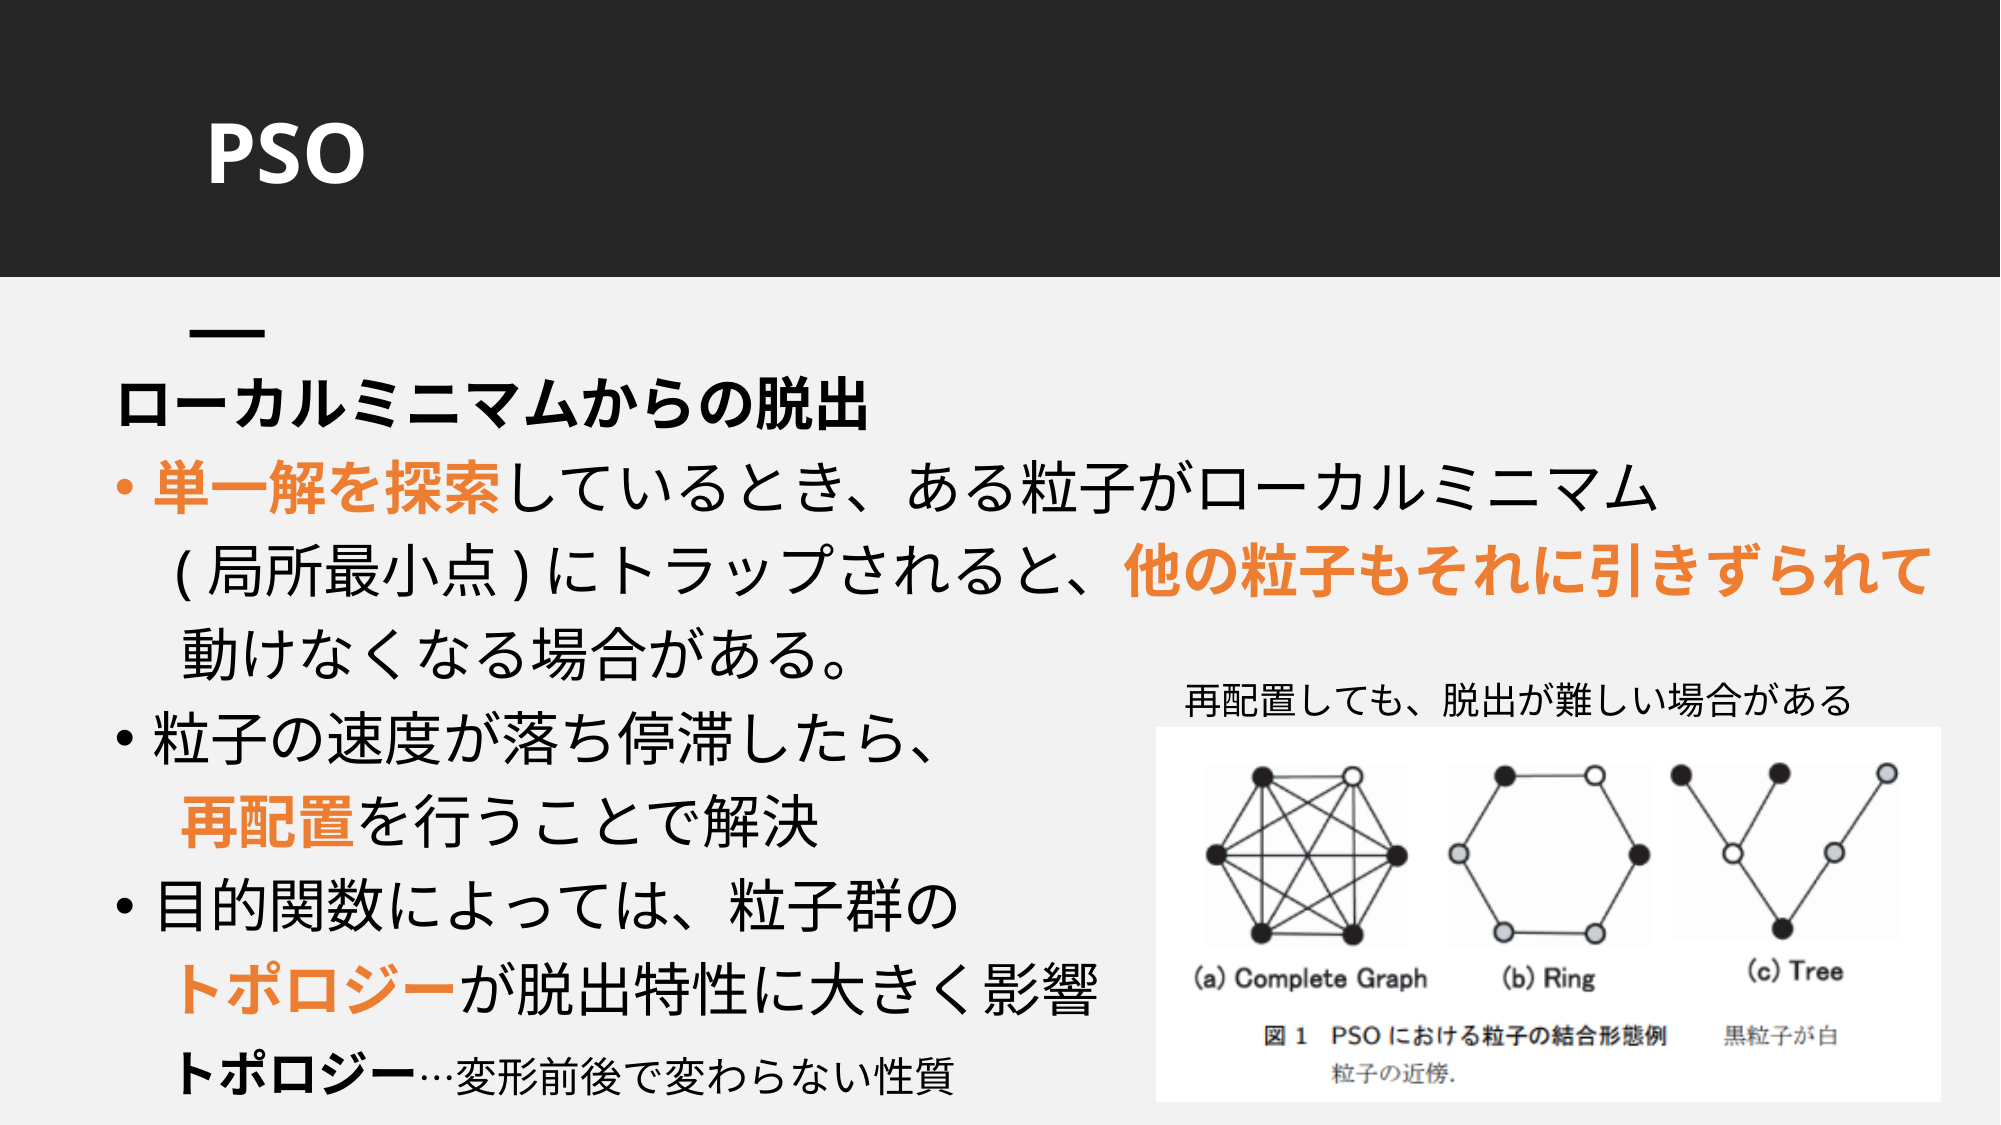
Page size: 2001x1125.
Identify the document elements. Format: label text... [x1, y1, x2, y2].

title PSO [189, 104, 1812, 253]
text_box [0, 0, 2000, 276]
text_box 再配置しても、脱出が難しい場合がある [1169, 669, 1901, 727]
text_box トポロジー…変形前後で変わらない性質 [153, 1035, 1176, 1111]
list ローカルミニマムからの脱出 単一解を探索しているとき、ある粒子がローカルミニマム (局所最小点)にトラップされると、他の粒子もそれに引きずられて 動けなくなる場合がある。 粒子の速度が落ち停滞したら、 再配置を行うことで解決 目的関数によっては、粒子群の トポロジーが脱出特性に大きく影響 [99, 277, 1962, 1077]
picture [1156, 727, 1941, 1102]
text_box [0, 276, 2000, 1125]
